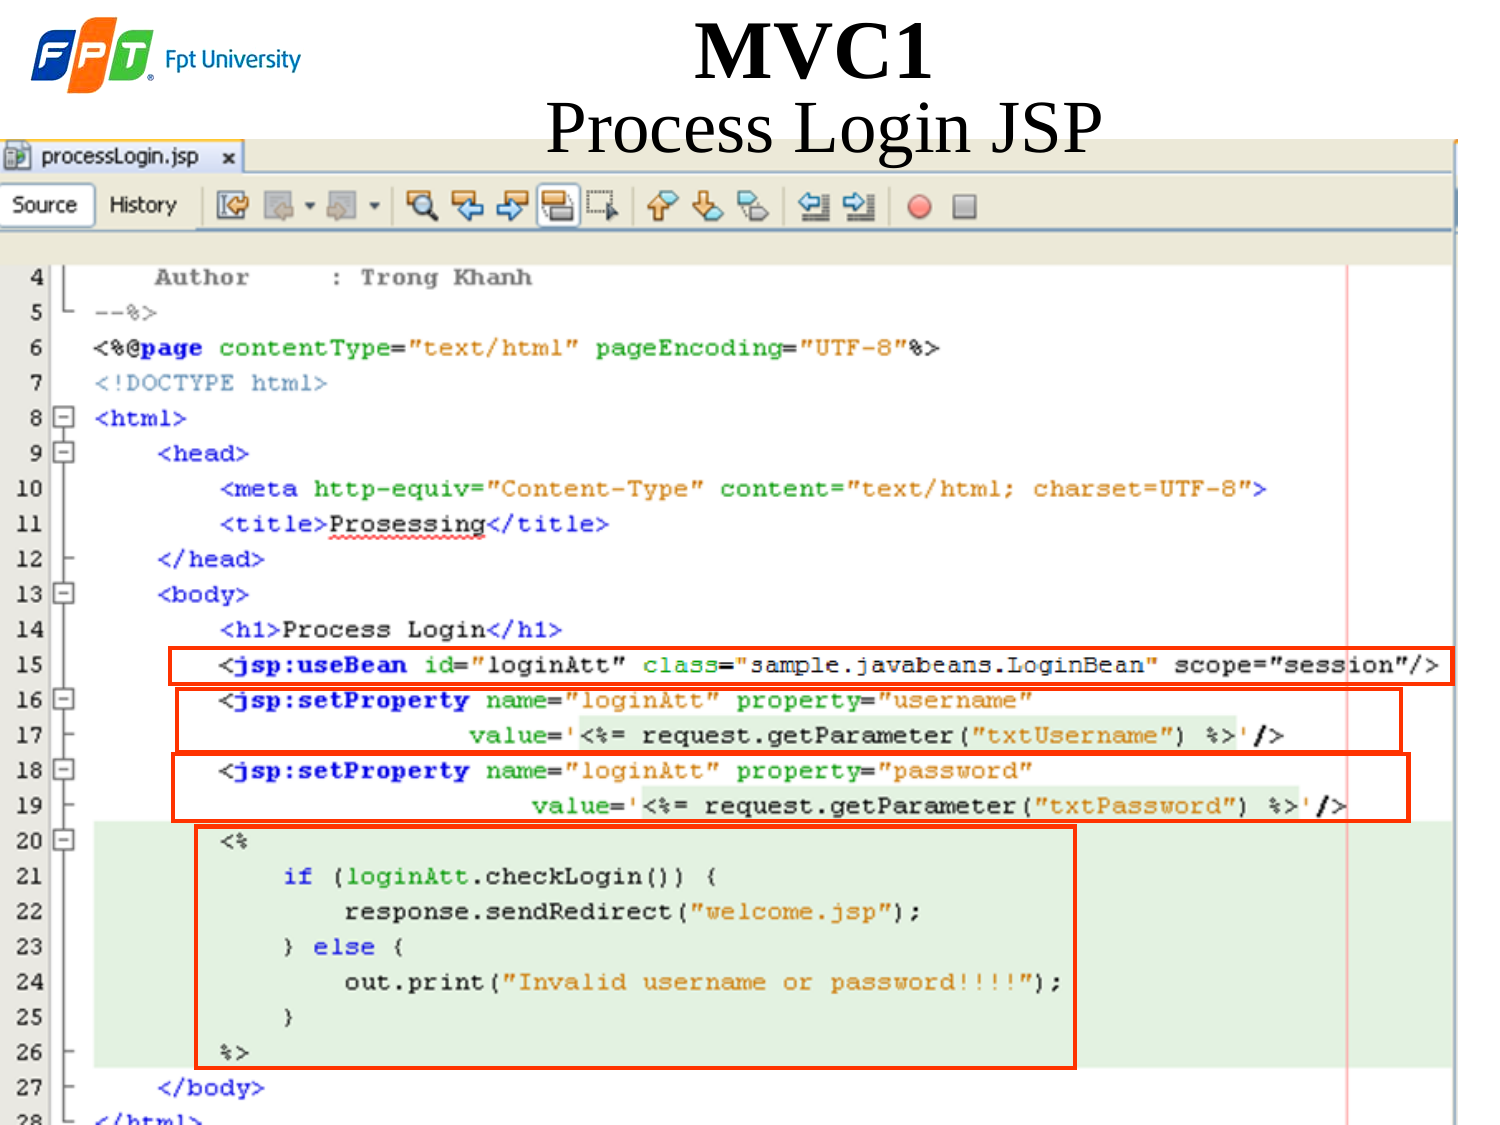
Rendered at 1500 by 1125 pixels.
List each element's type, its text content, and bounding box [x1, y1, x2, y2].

picture [0, 139, 1458, 1125]
picture [0, 0, 150, 122]
title MVC1 Process Login JSP [150, 0, 1500, 182]
